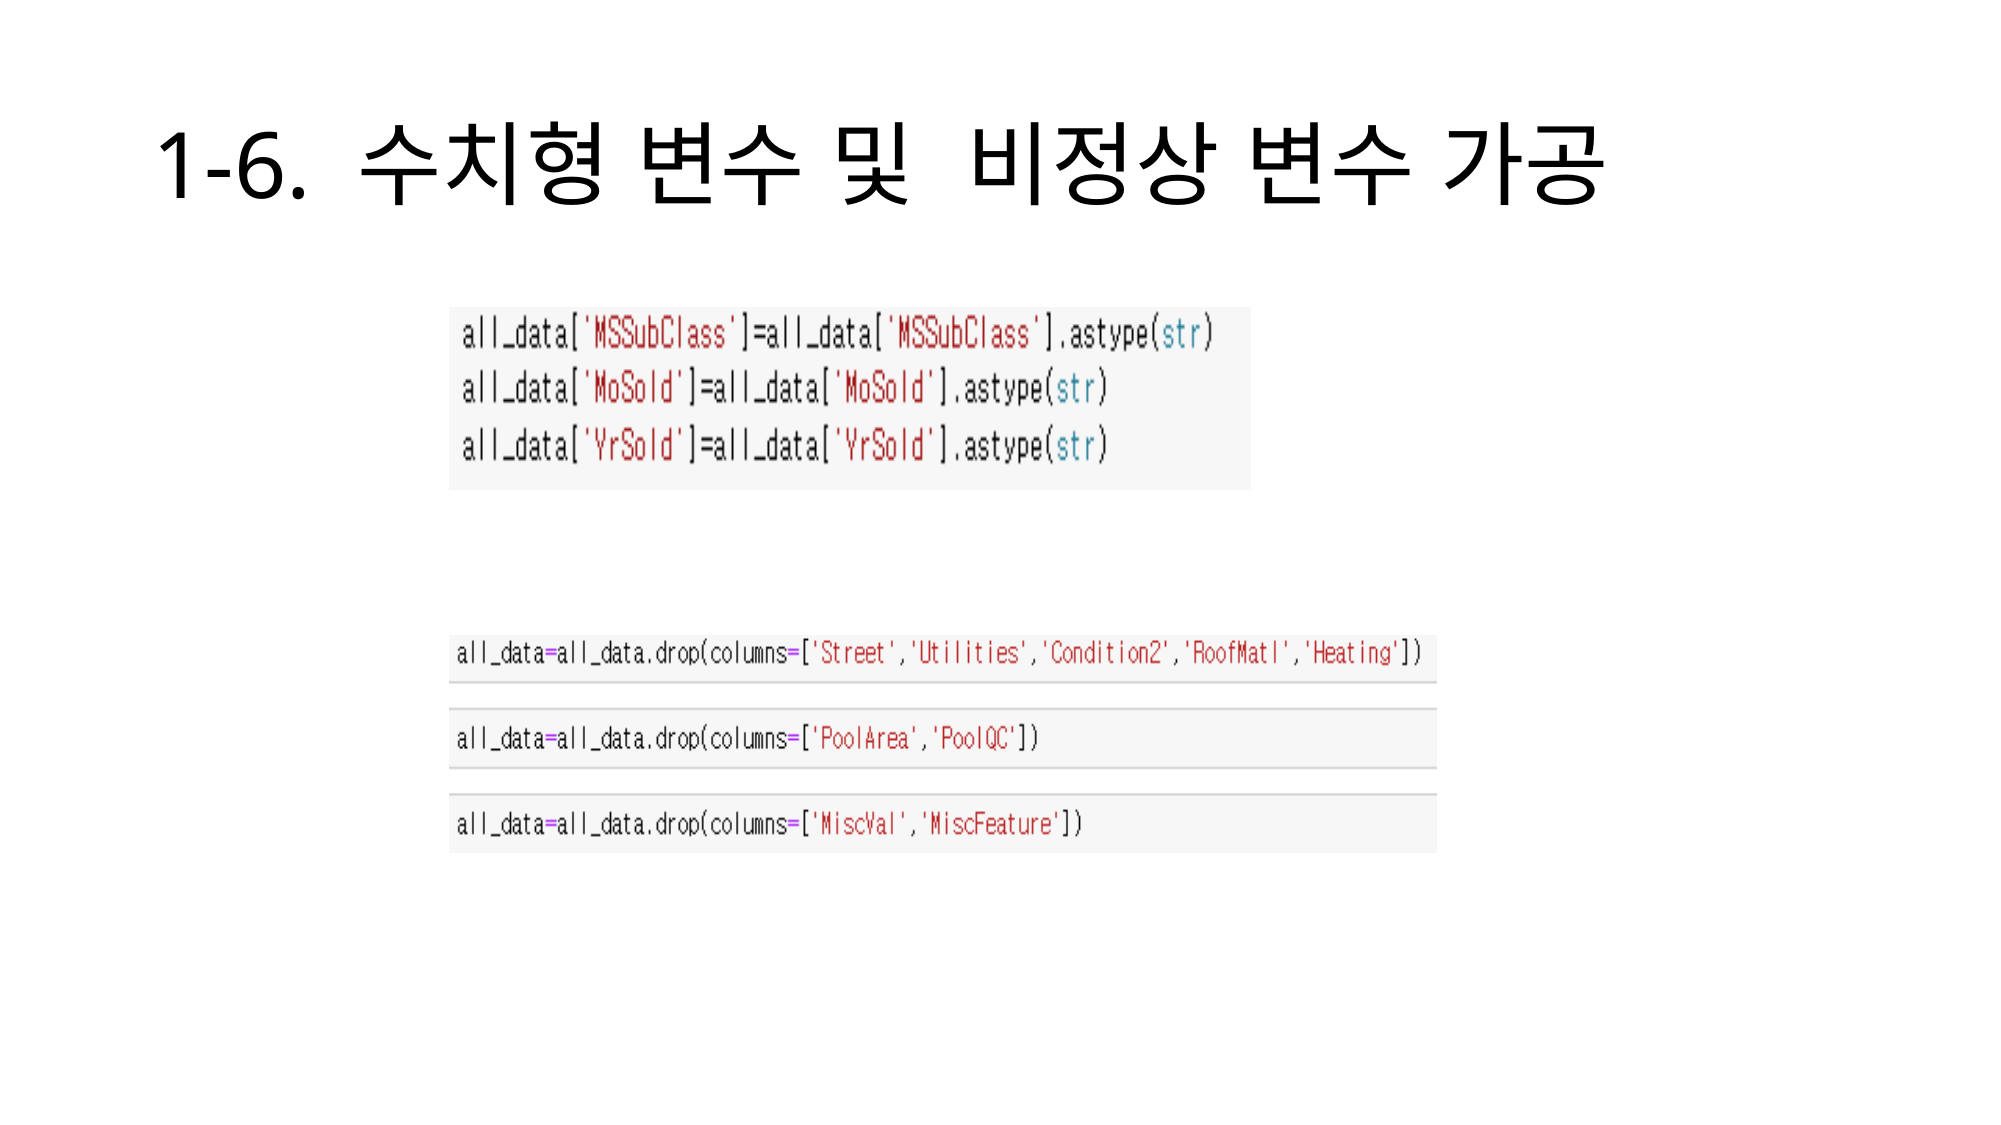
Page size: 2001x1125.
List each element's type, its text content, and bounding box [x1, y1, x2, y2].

title 1-6. 수치형 변수 및 비정상 변수 가공 [137, 59, 1863, 278]
picture [449, 307, 1251, 490]
picture [449, 635, 1437, 853]
